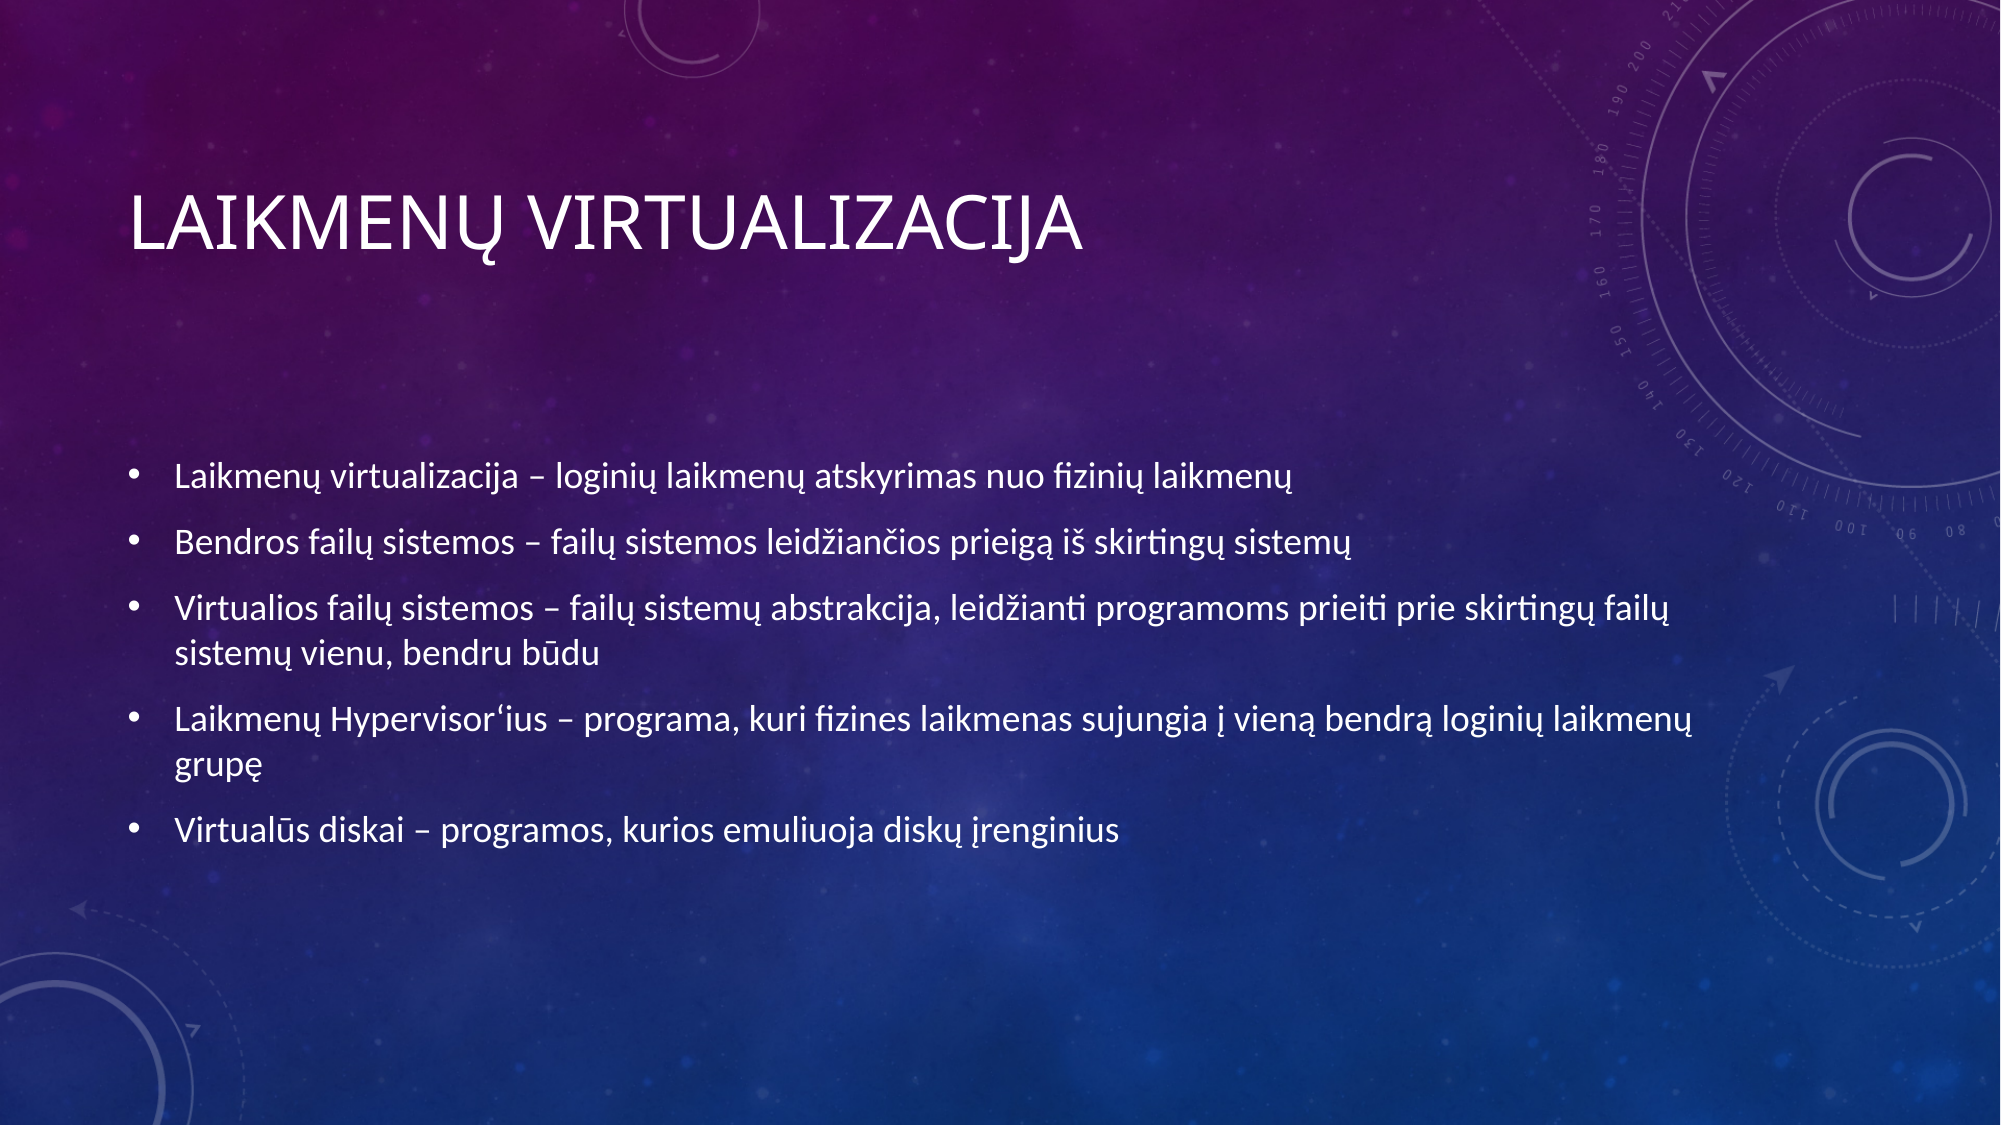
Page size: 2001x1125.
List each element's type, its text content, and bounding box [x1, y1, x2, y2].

list Laikmenų virtualizacija – loginių laikmenų atskyrimas nuo fizinių laikmenų Bendros failų sistemos – failų sistemos leidžiančios prieigą iš skirtingų sistemų Virtualios failų sistemos – failų sistemų abstrakcija, leidžianti programoms prieiti prie skirtingų failų sistemų vienu, bendru būdu Laikmenų Hypervisor‘ius – programa, kuri fizines laikmenas sujungia į vieną bendrą loginių laikmenų grupę Virtualūs diskai – programos, kurios emuliuoja diskų įrenginius [112, 351, 1775, 950]
picture [0, 0, 2001, 1125]
title Laikmenų virtualizacija [112, 99, 1775, 339]
